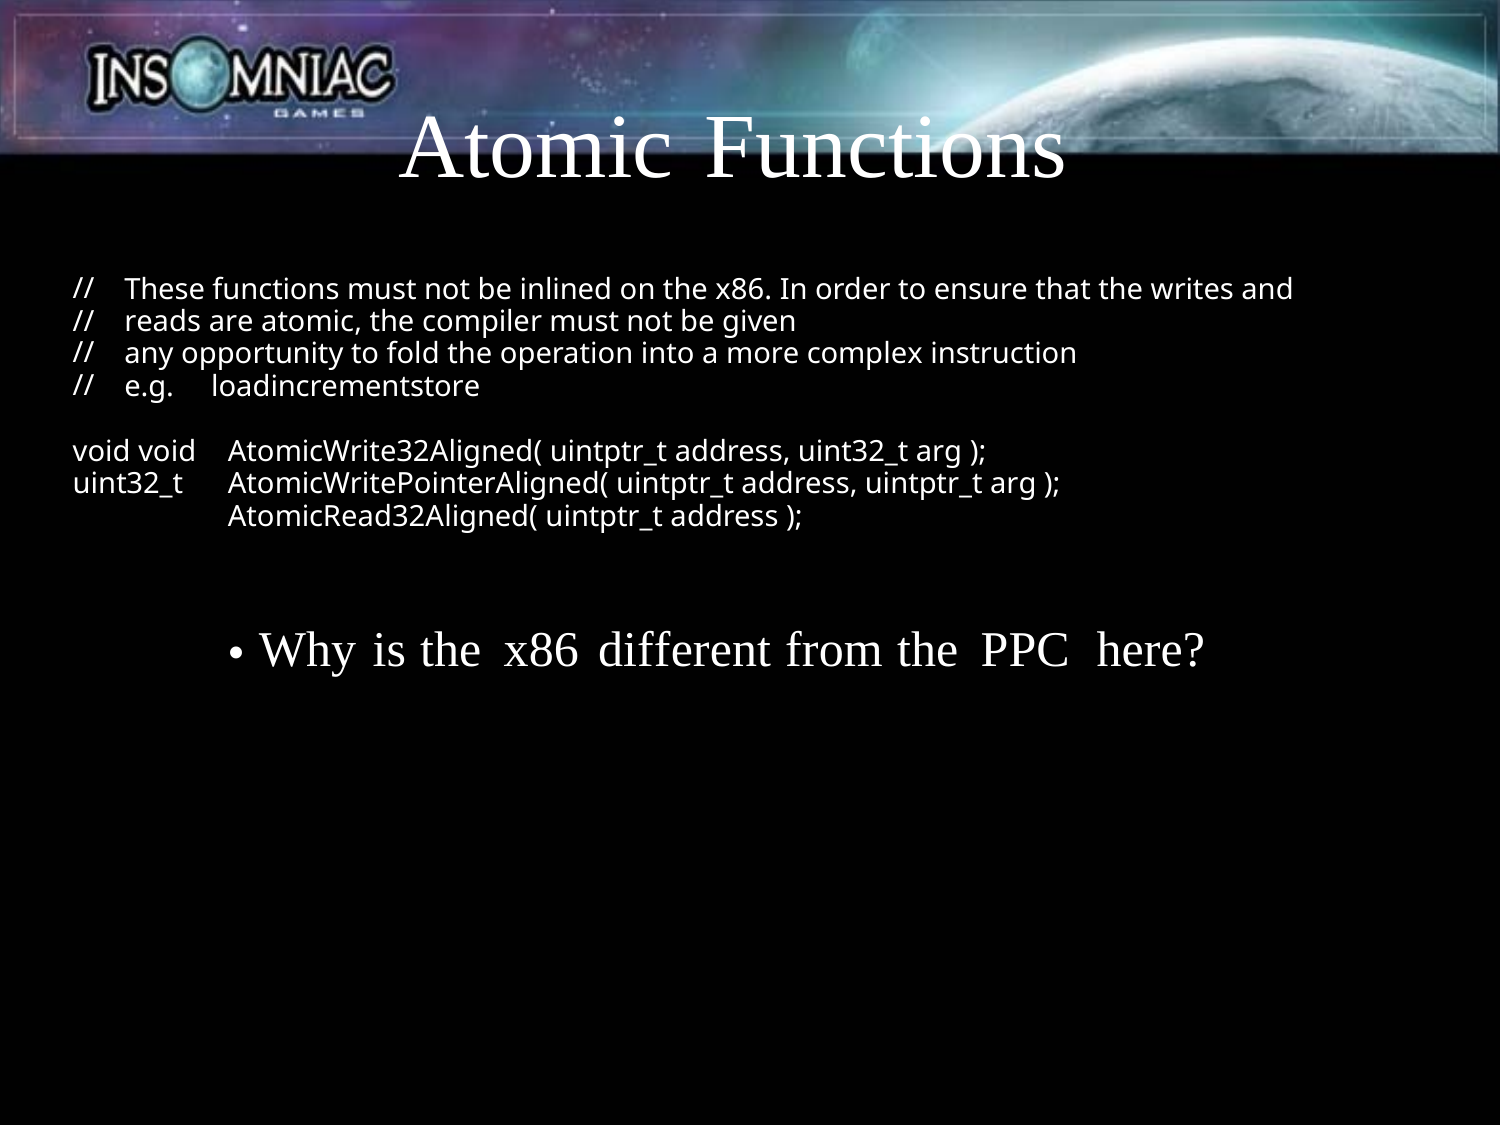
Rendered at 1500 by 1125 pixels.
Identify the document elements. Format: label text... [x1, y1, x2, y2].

text_box Functions [702, 99, 1118, 196]
text_box • [225, 626, 255, 681]
text_box load­increment­store [208, 371, 563, 405]
text_box These functions must not be inlined on the x86. In order to ensure that the writes and reads are atomic, the compiler must not be given any opportunity to fold the operation into a more complex instruction [122, 273, 1355, 373]
text_box void void uint32_t [70, 436, 216, 535]
text_box // // // // [70, 273, 114, 405]
text_box AtomicWrite32Aligned( uintptr_t address, uint32_t arg ); AtomicWritePointerAligned( uintptr_t address, uintptr_t arg ); AtomicRead32Aligned( uintptr_t address ); [225, 436, 1303, 535]
text_box Atomic [395, 99, 695, 196]
text_box [0, 0, 1500, 1125]
text_box e.g. [122, 371, 201, 405]
text_box Why is the x86 different from the PPC here? [256, 623, 1248, 678]
